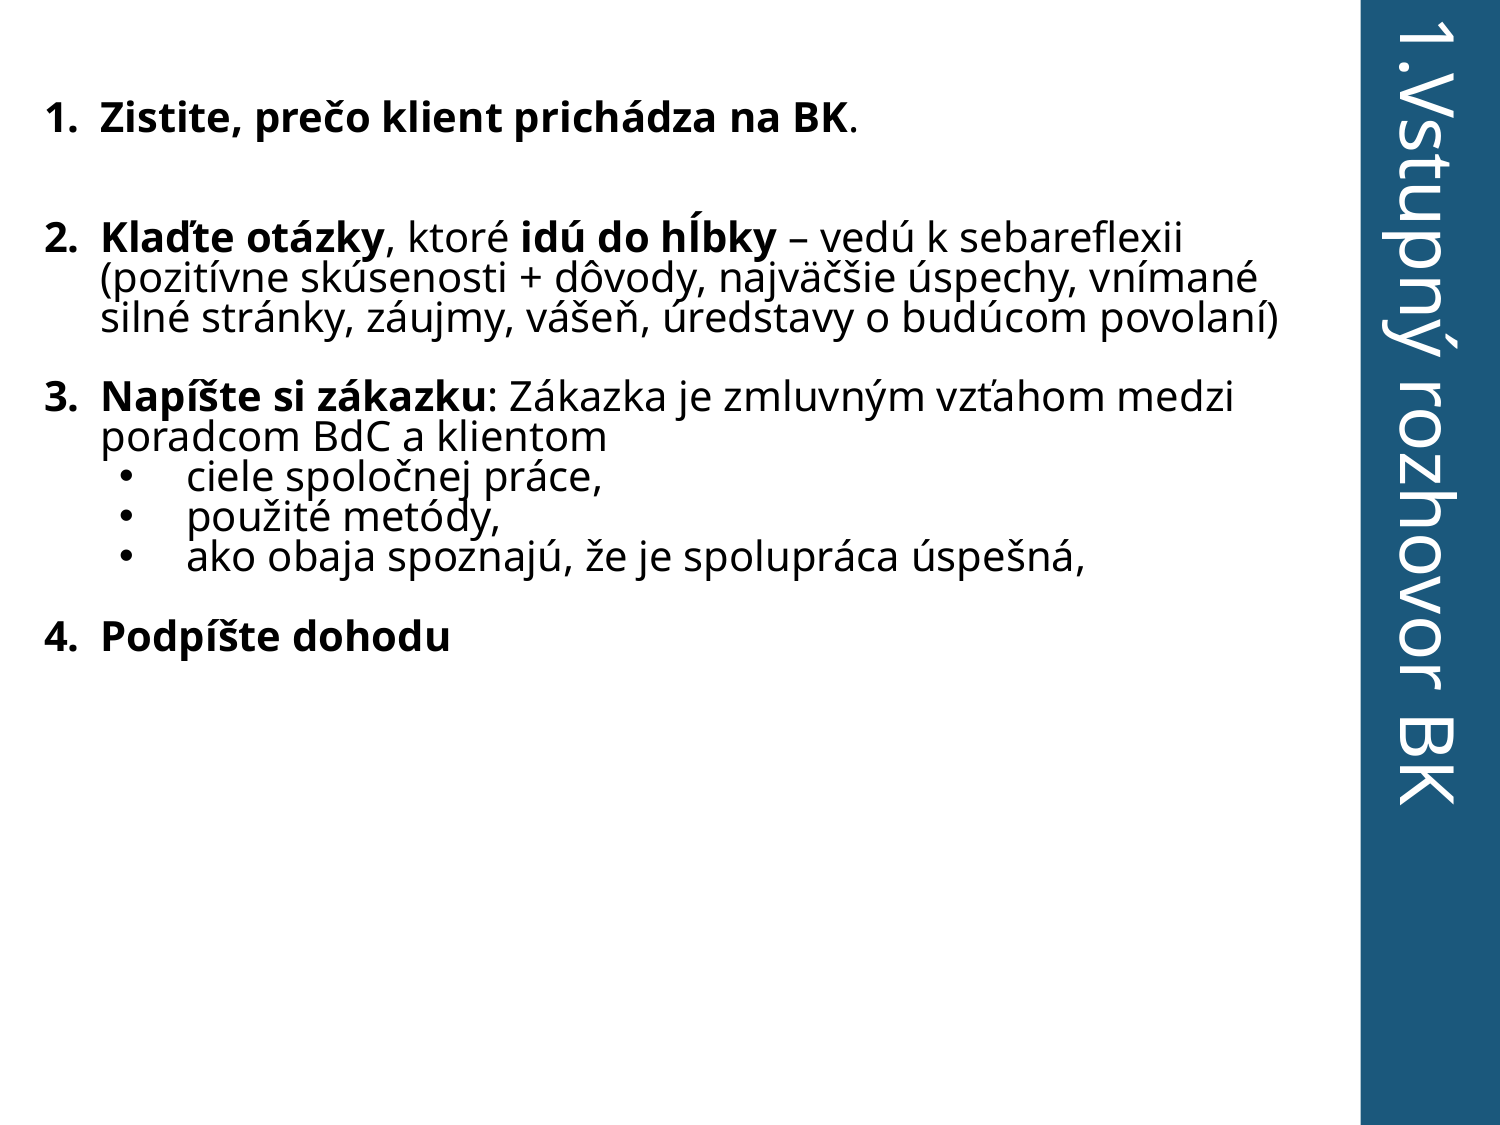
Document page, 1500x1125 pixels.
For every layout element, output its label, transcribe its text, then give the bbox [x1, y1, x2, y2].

text_box Zistite, prečo klient prichádza na BK. Klaďte otázky, ktoré idú do hĺbky – vedú k sebareflexii (pozitívne skúsenosti + dôvody, najväčšie úspechy, vnímané silné stránky, záujmy, vášeň, úredstavy o budúcom povolaní) Napíšte si zákazku: Zákazka je zmluvným vzťahom medzi poradcom BdC a klientom ciele spoločnej práce, použité metódy, ako obaja spoznajú, že je spolupráca úspešná, Podpíšte dohodu [29, 42, 1341, 668]
text_box 1.Vstupný rozhovor BK [1360, 0, 1500, 1125]
